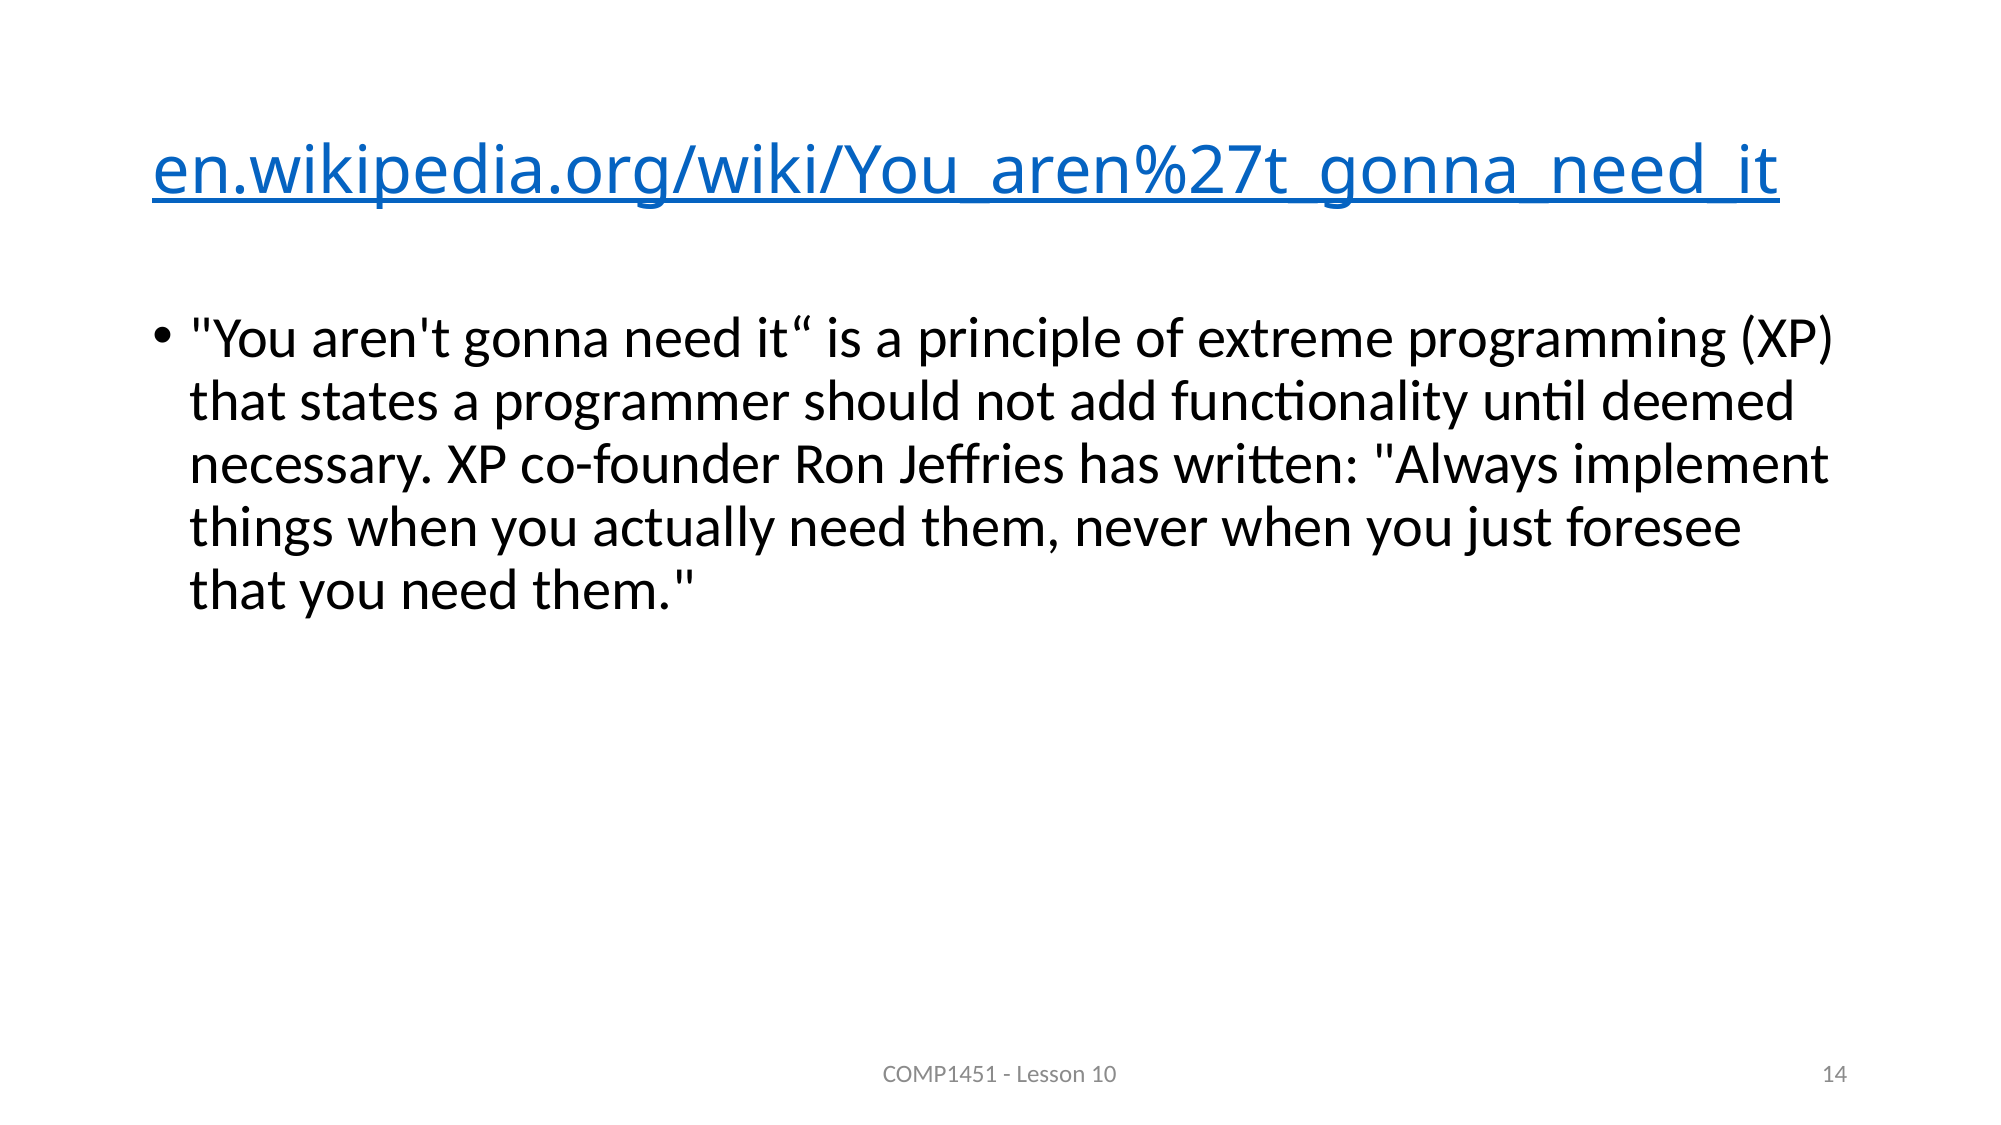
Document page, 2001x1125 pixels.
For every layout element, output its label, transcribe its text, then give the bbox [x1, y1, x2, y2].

footer COMP1451 - Lesson 10 [662, 1042, 1338, 1103]
title en.wikipedia.org/wiki/You_aren%27t_gonna_need_it [137, 59, 1863, 278]
list "You aren't gonna need it“ is a principle of extreme programming (XP) that states a programmer should not add functionality until deemed necessary. XP co-founder Ron Jeffries has written: "Always implement things when you actually need them, never when you just foresee that you need them." [137, 299, 1863, 1014]
slide_number 14 [1412, 1042, 1863, 1103]
